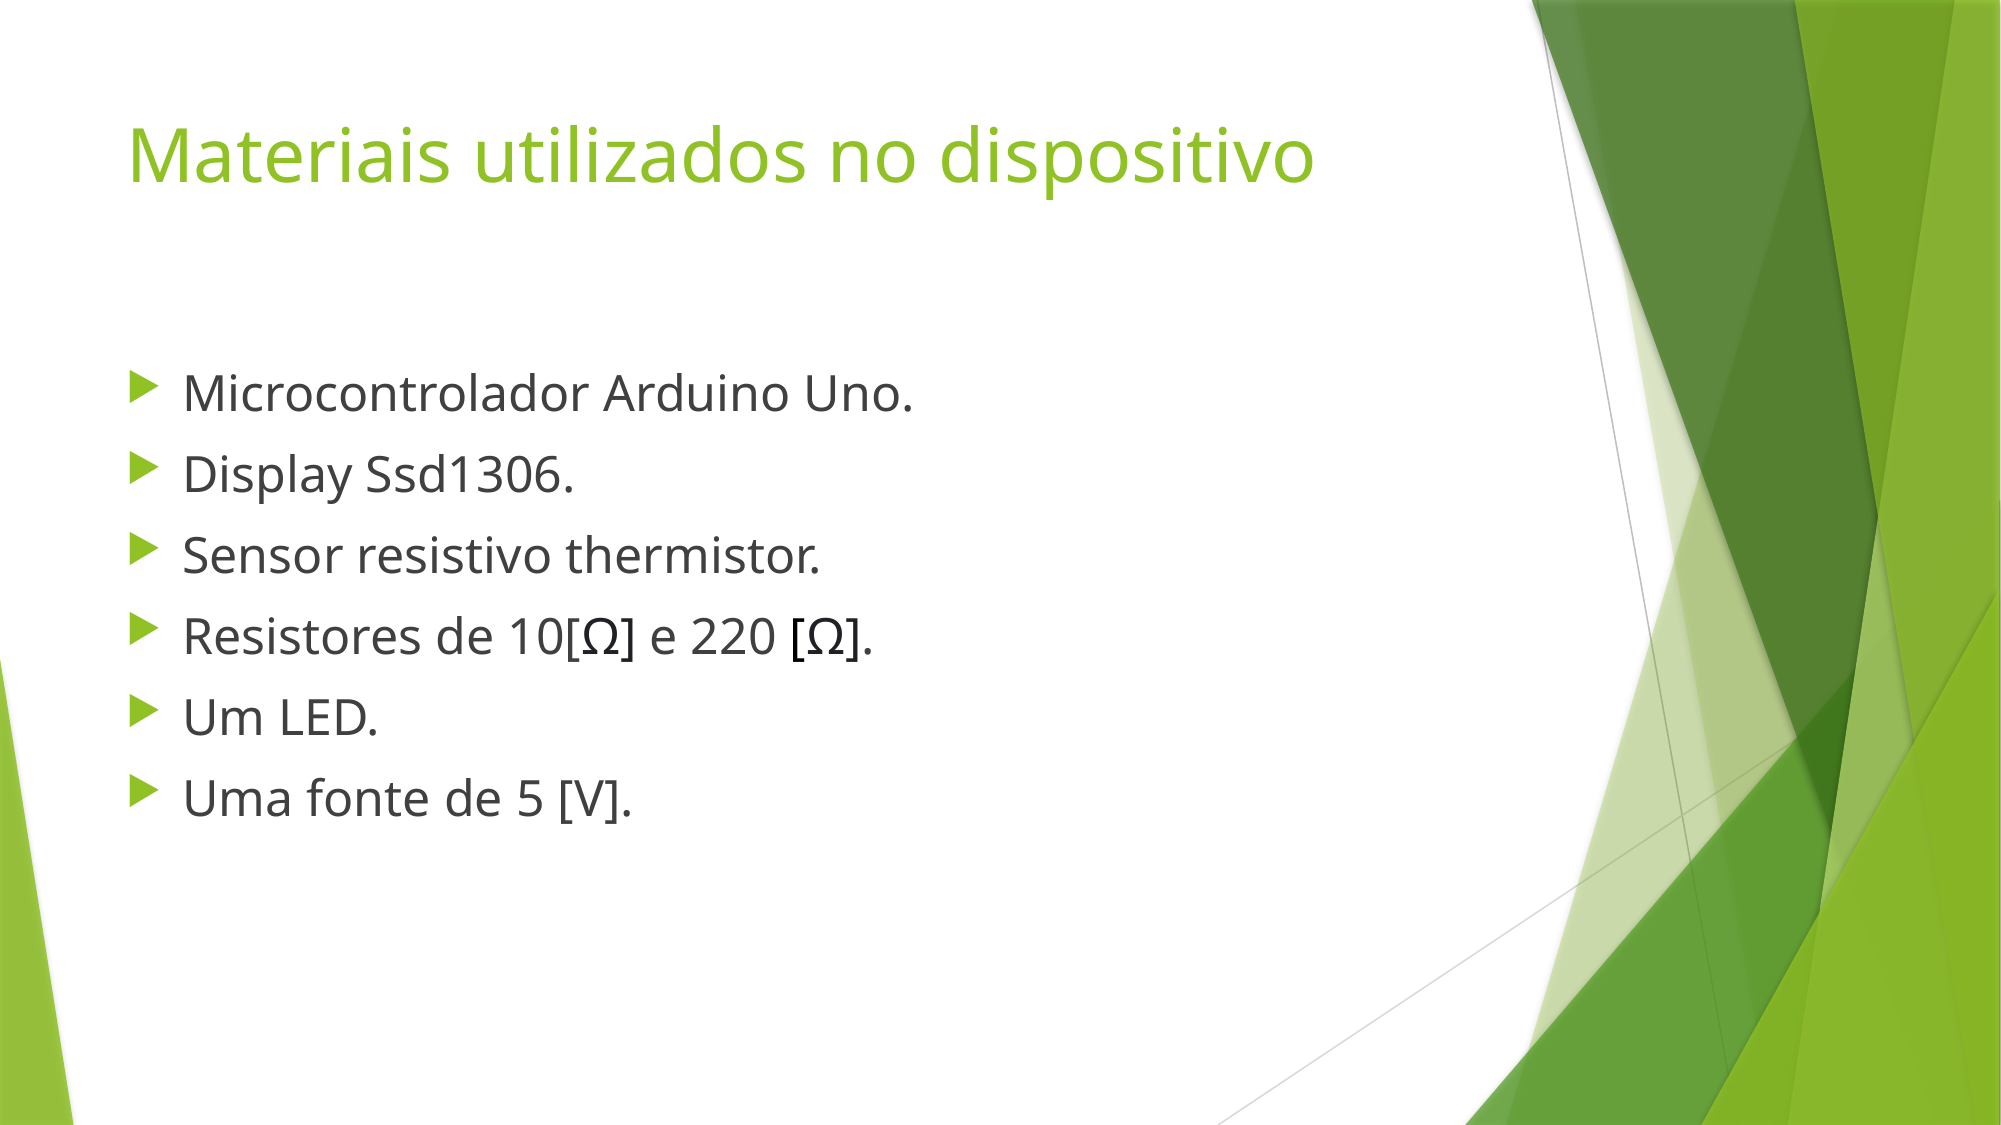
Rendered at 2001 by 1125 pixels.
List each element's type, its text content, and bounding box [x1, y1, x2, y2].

title Materiais utilizados no dispositivo [111, 99, 1522, 317]
list Microcontrolador Arduino Uno. Display Ssd1306. Sensor resistivo thermistor. Resistores de 10[Ω] e 220 [Ω]. Um LED. Uma fonte de 5 [V]. [111, 354, 1522, 992]
